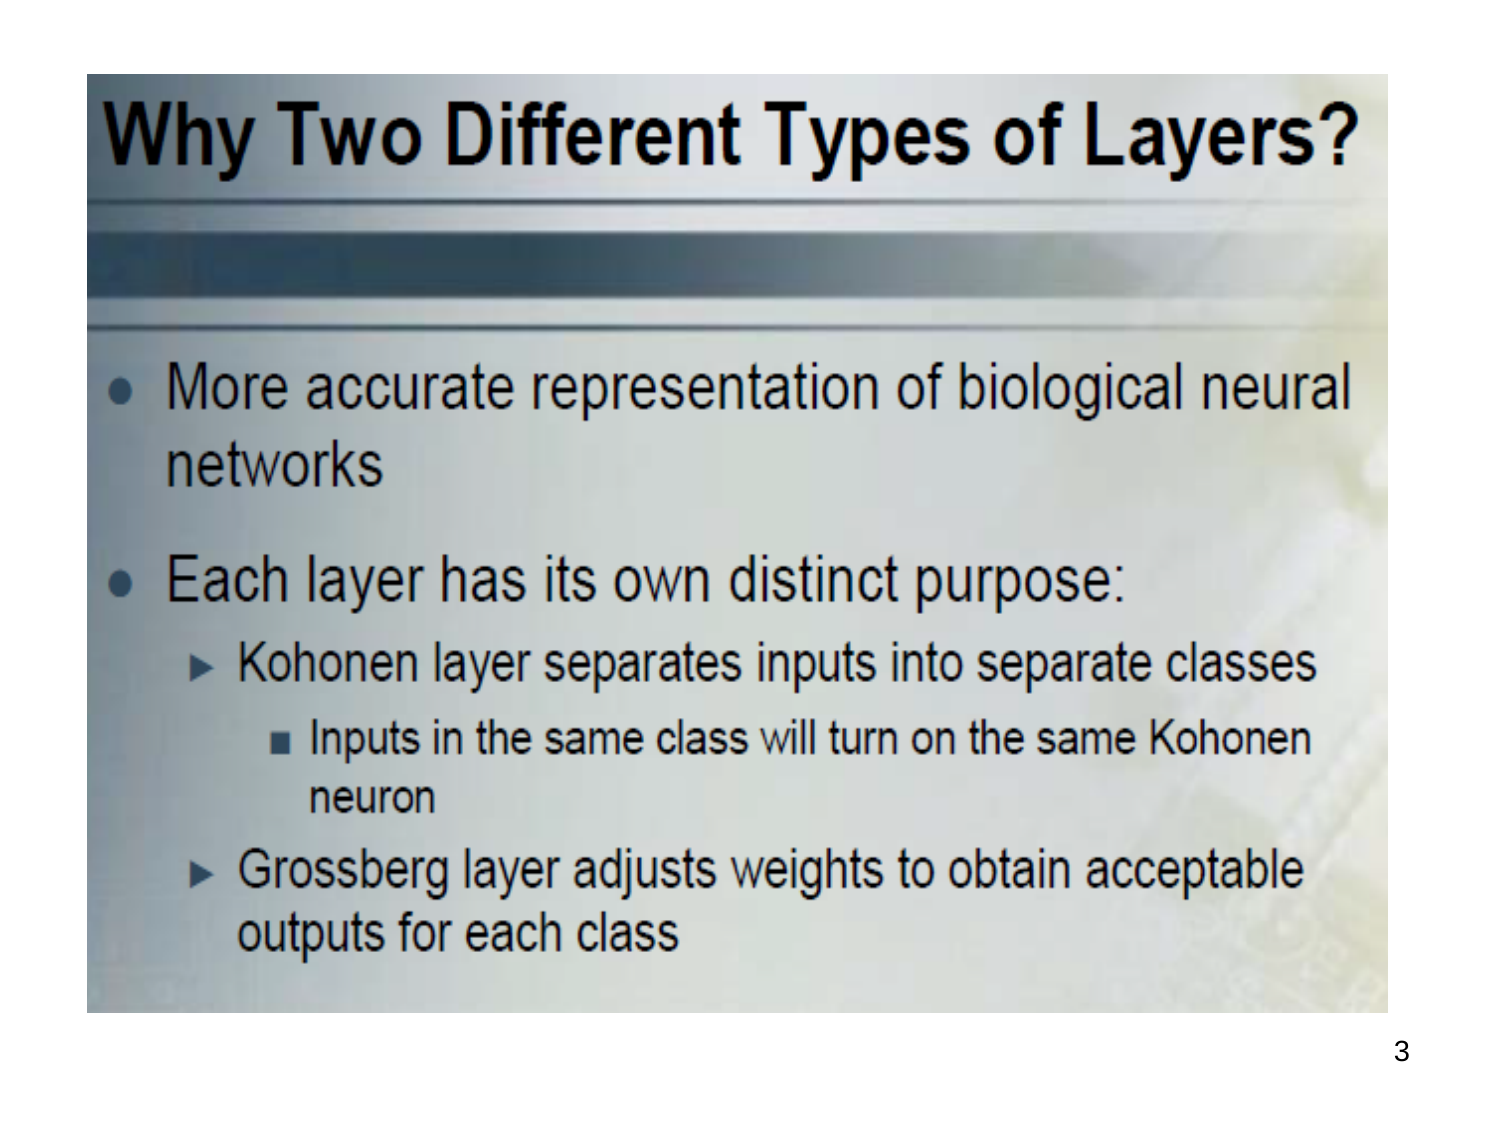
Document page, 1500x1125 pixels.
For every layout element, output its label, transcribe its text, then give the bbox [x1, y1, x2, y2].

slide_number 3 [1074, 1024, 1426, 1103]
picture [87, 74, 1388, 1013]
